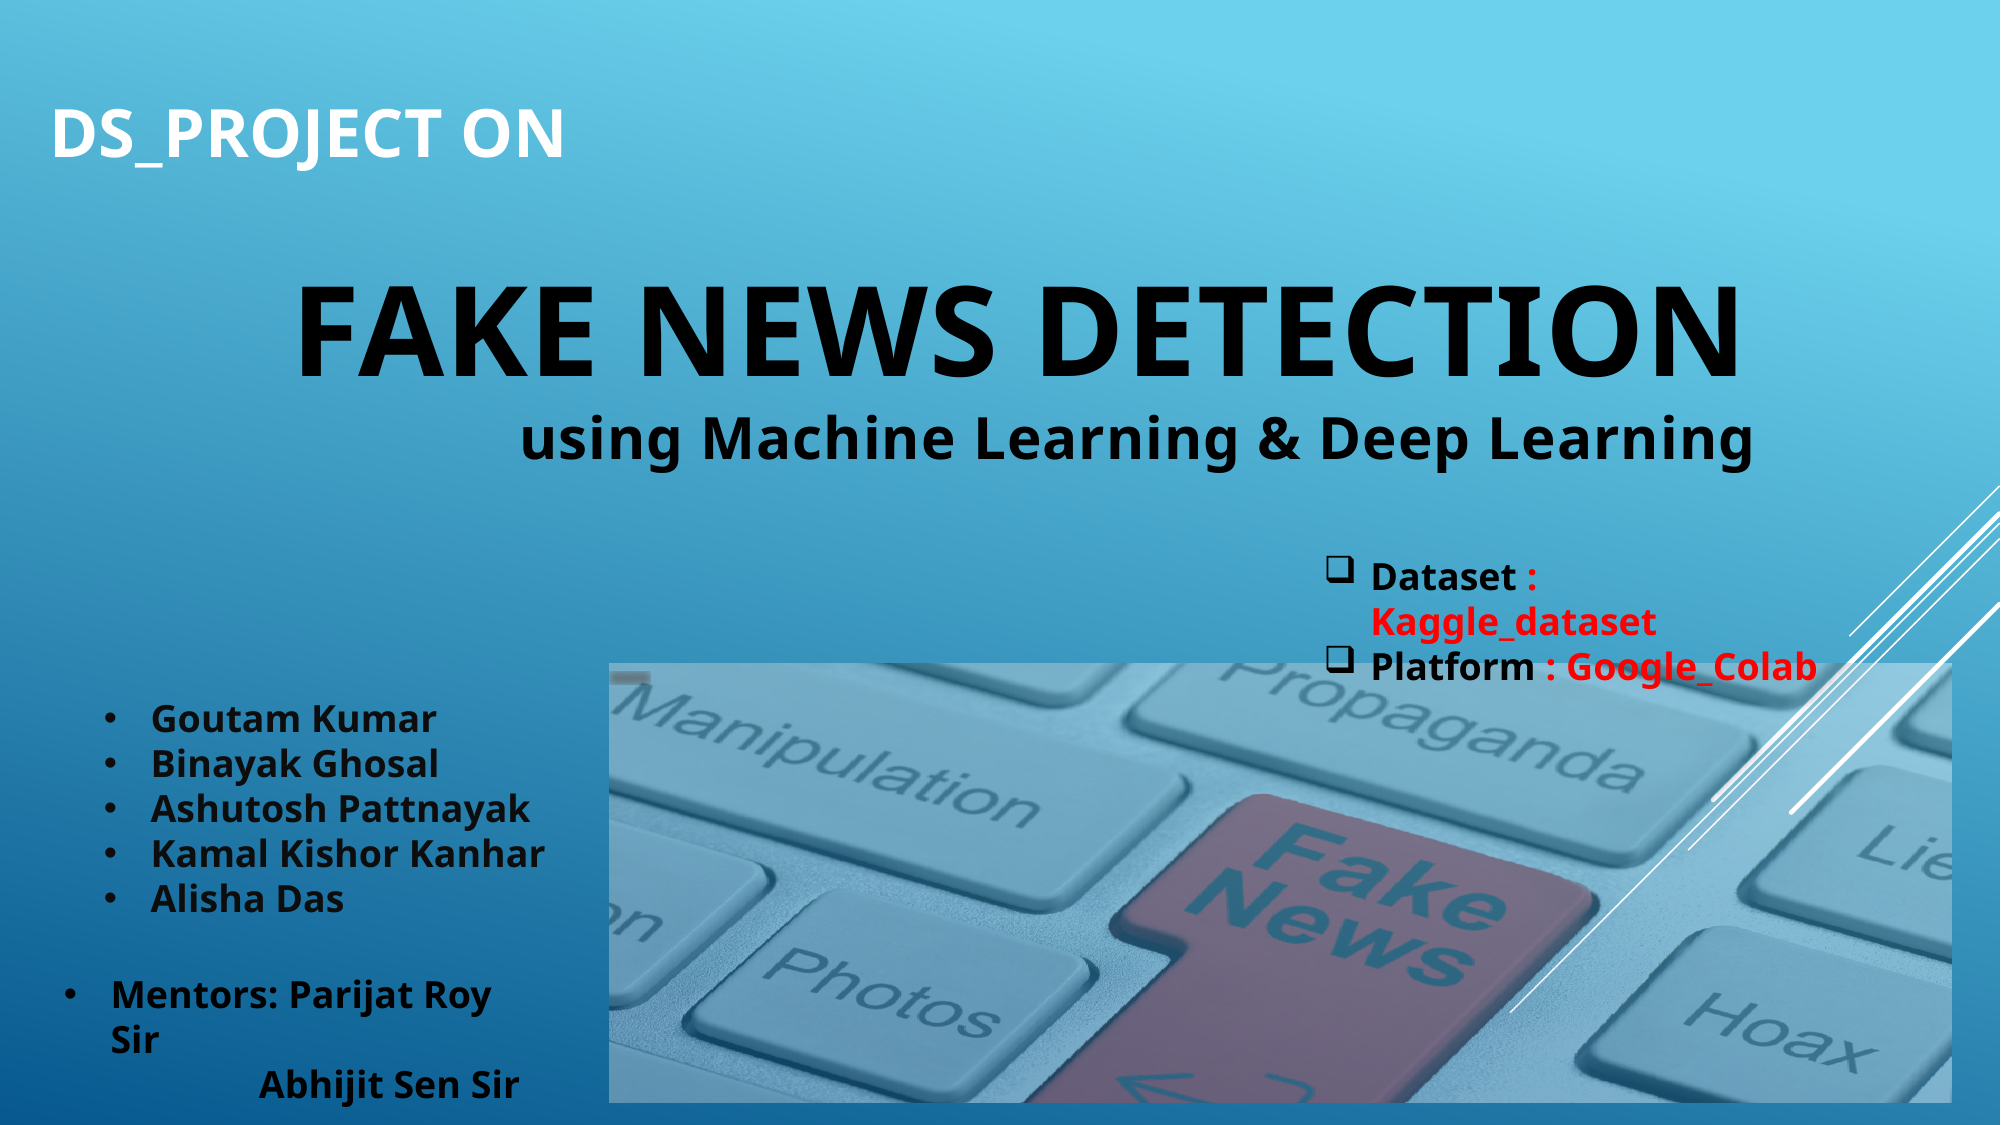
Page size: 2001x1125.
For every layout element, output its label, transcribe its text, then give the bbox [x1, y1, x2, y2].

text_box Mentors: Parijat Roy Sir Abhijit Sen Sir [48, 963, 540, 1113]
title DS_PROJECT on FAKE NEWS DETECTION using Machine Learning & Deep Learning [0, 0, 2000, 563]
picture [609, 662, 1952, 1103]
text_box Dataset : Kaggle_dataset Platform : Google_Colab [1308, 545, 1848, 662]
text_box Goutam Kumar Binayak Ghosal Ashutosh Pattnayak Kamal Kishor Kanhar Alisha Das [89, 688, 609, 928]
